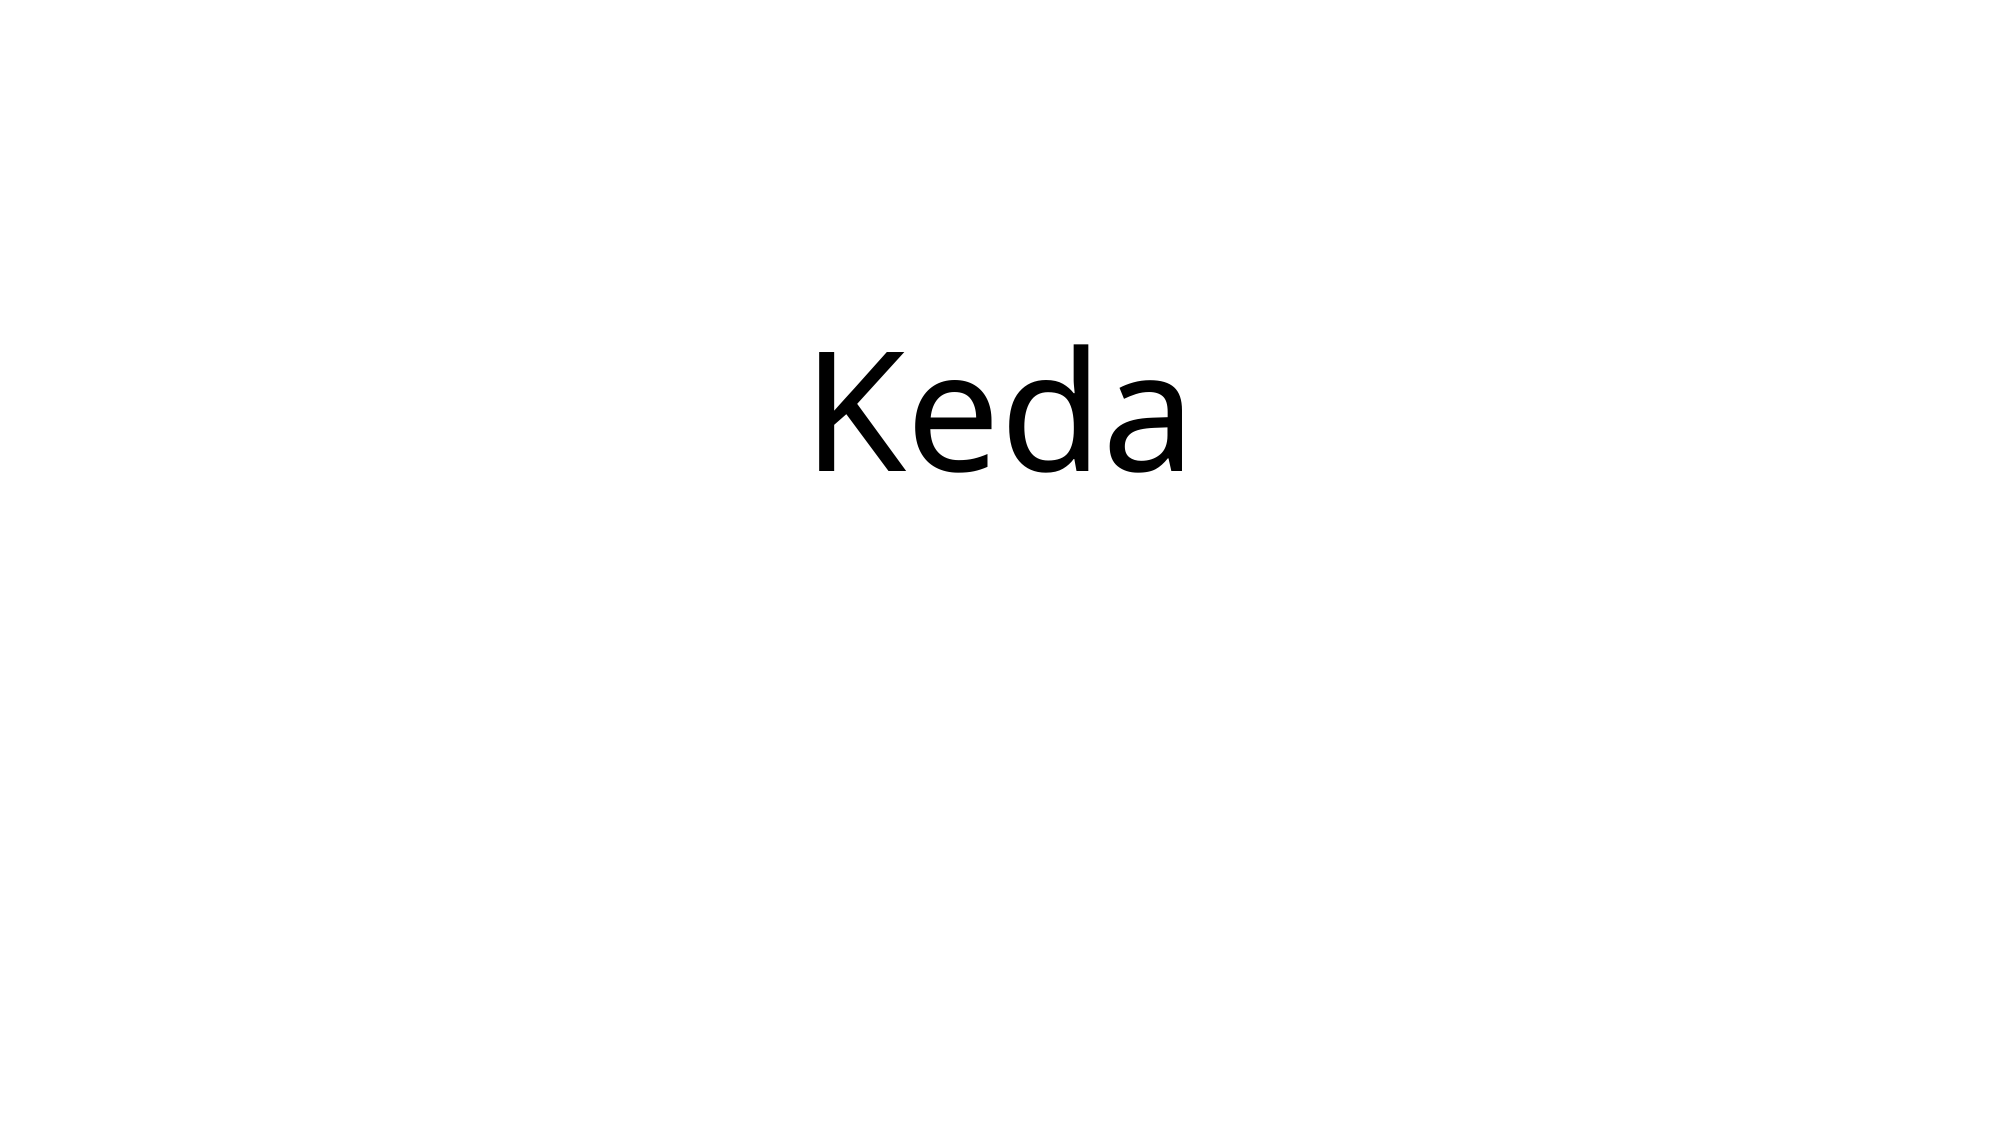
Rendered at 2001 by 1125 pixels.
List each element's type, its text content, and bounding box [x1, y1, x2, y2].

title Keda [249, 239, 1750, 516]
